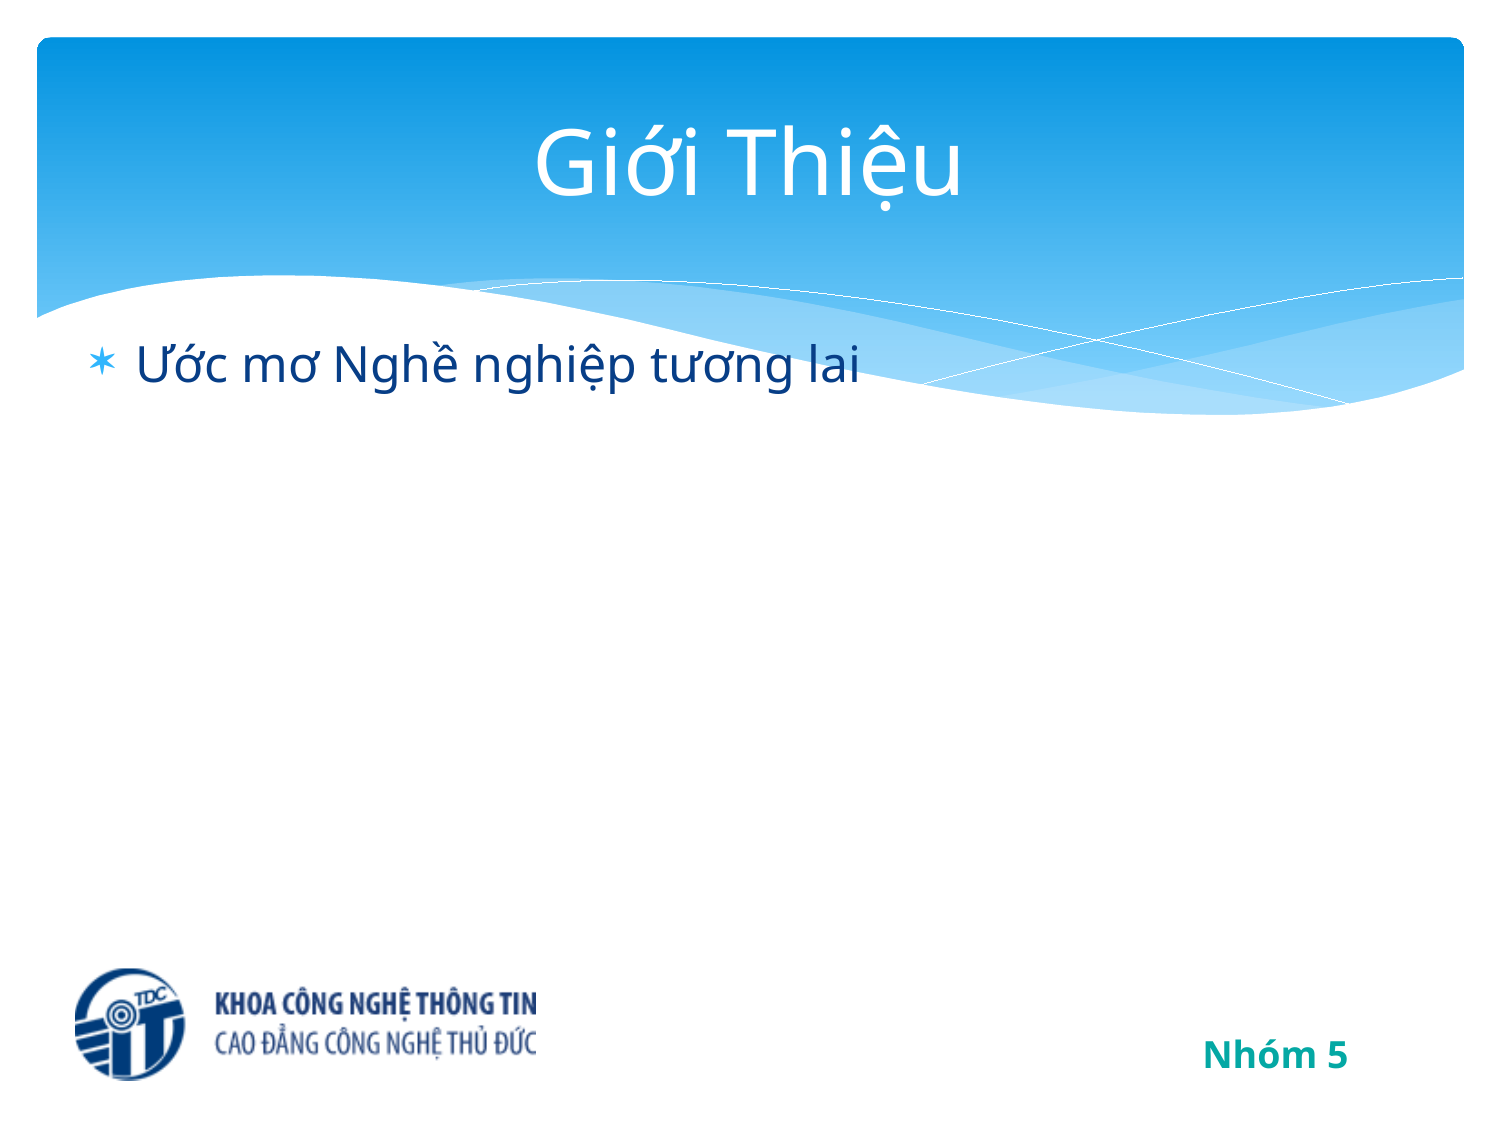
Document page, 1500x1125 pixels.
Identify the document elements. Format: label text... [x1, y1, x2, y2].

list Ước mơ Nghề nghiệp tương lai [75, 324, 1400, 950]
picture [75, 967, 536, 1081]
title Giới Thiệu [75, 55, 1425, 261]
